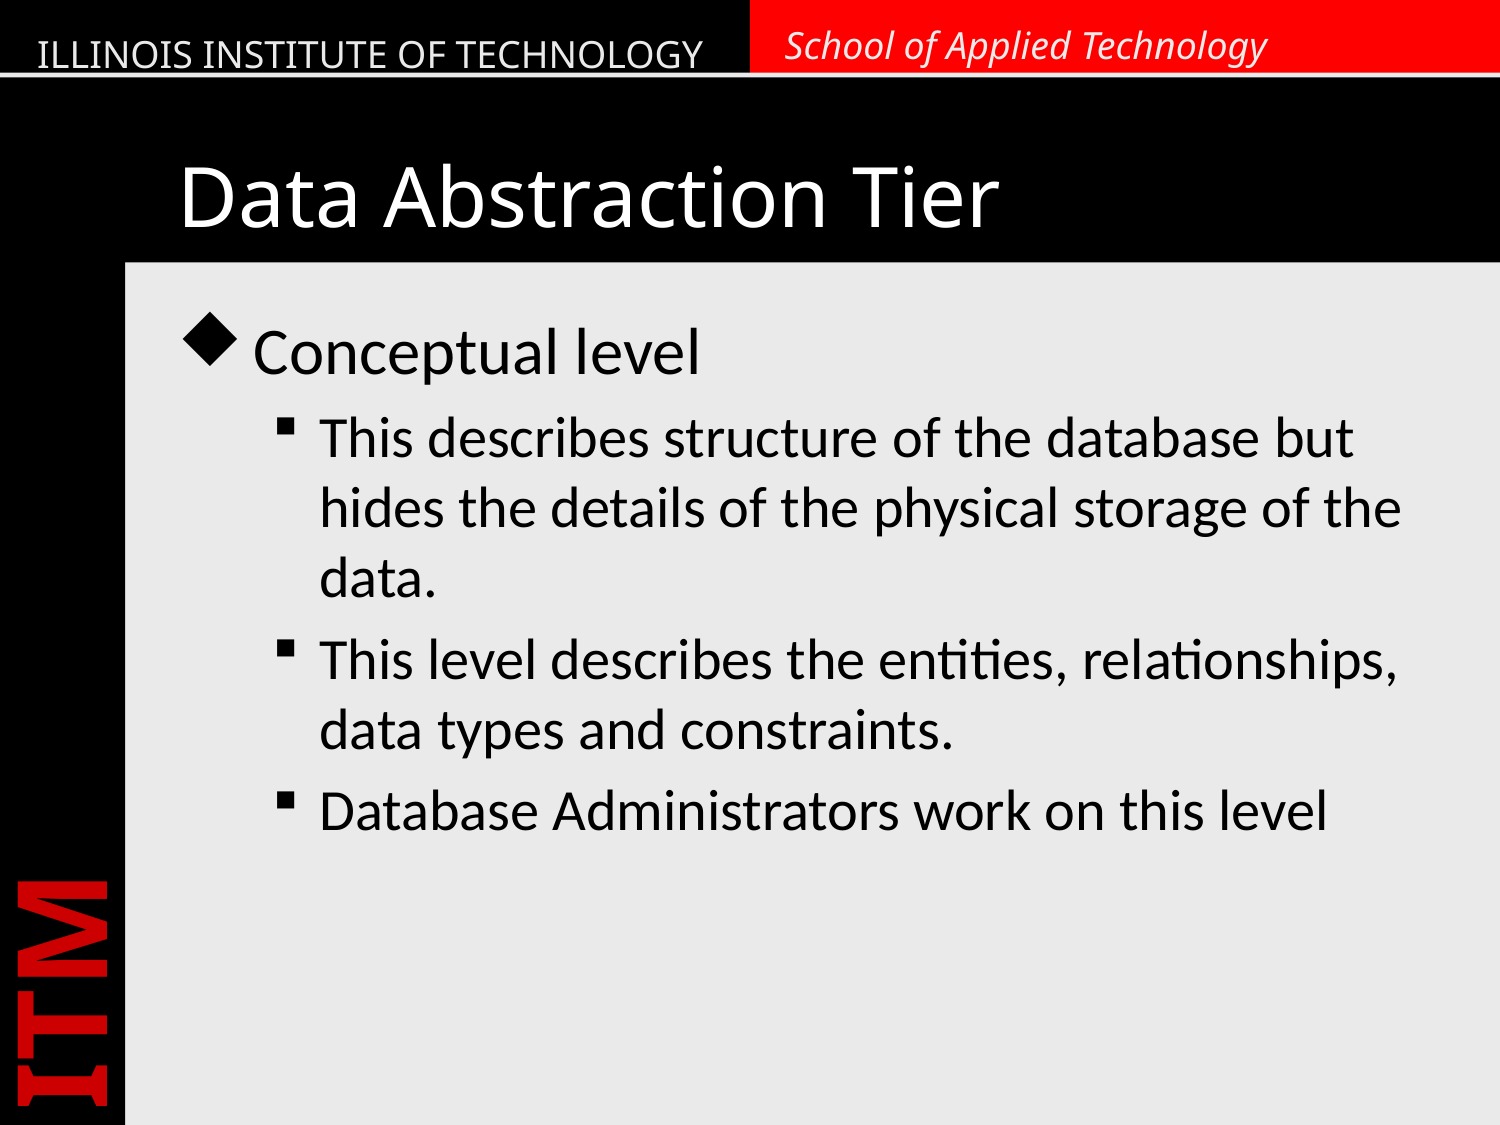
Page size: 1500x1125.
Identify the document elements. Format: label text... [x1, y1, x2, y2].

title Data Abstraction Tier [162, 124, 1426, 263]
list Conceptual level This describes structure of the database but hides the details of the physical storage of the data. This level describes the entities, relationships, data types and constraints. Database Administrators work on this level [162, 299, 1463, 1125]
